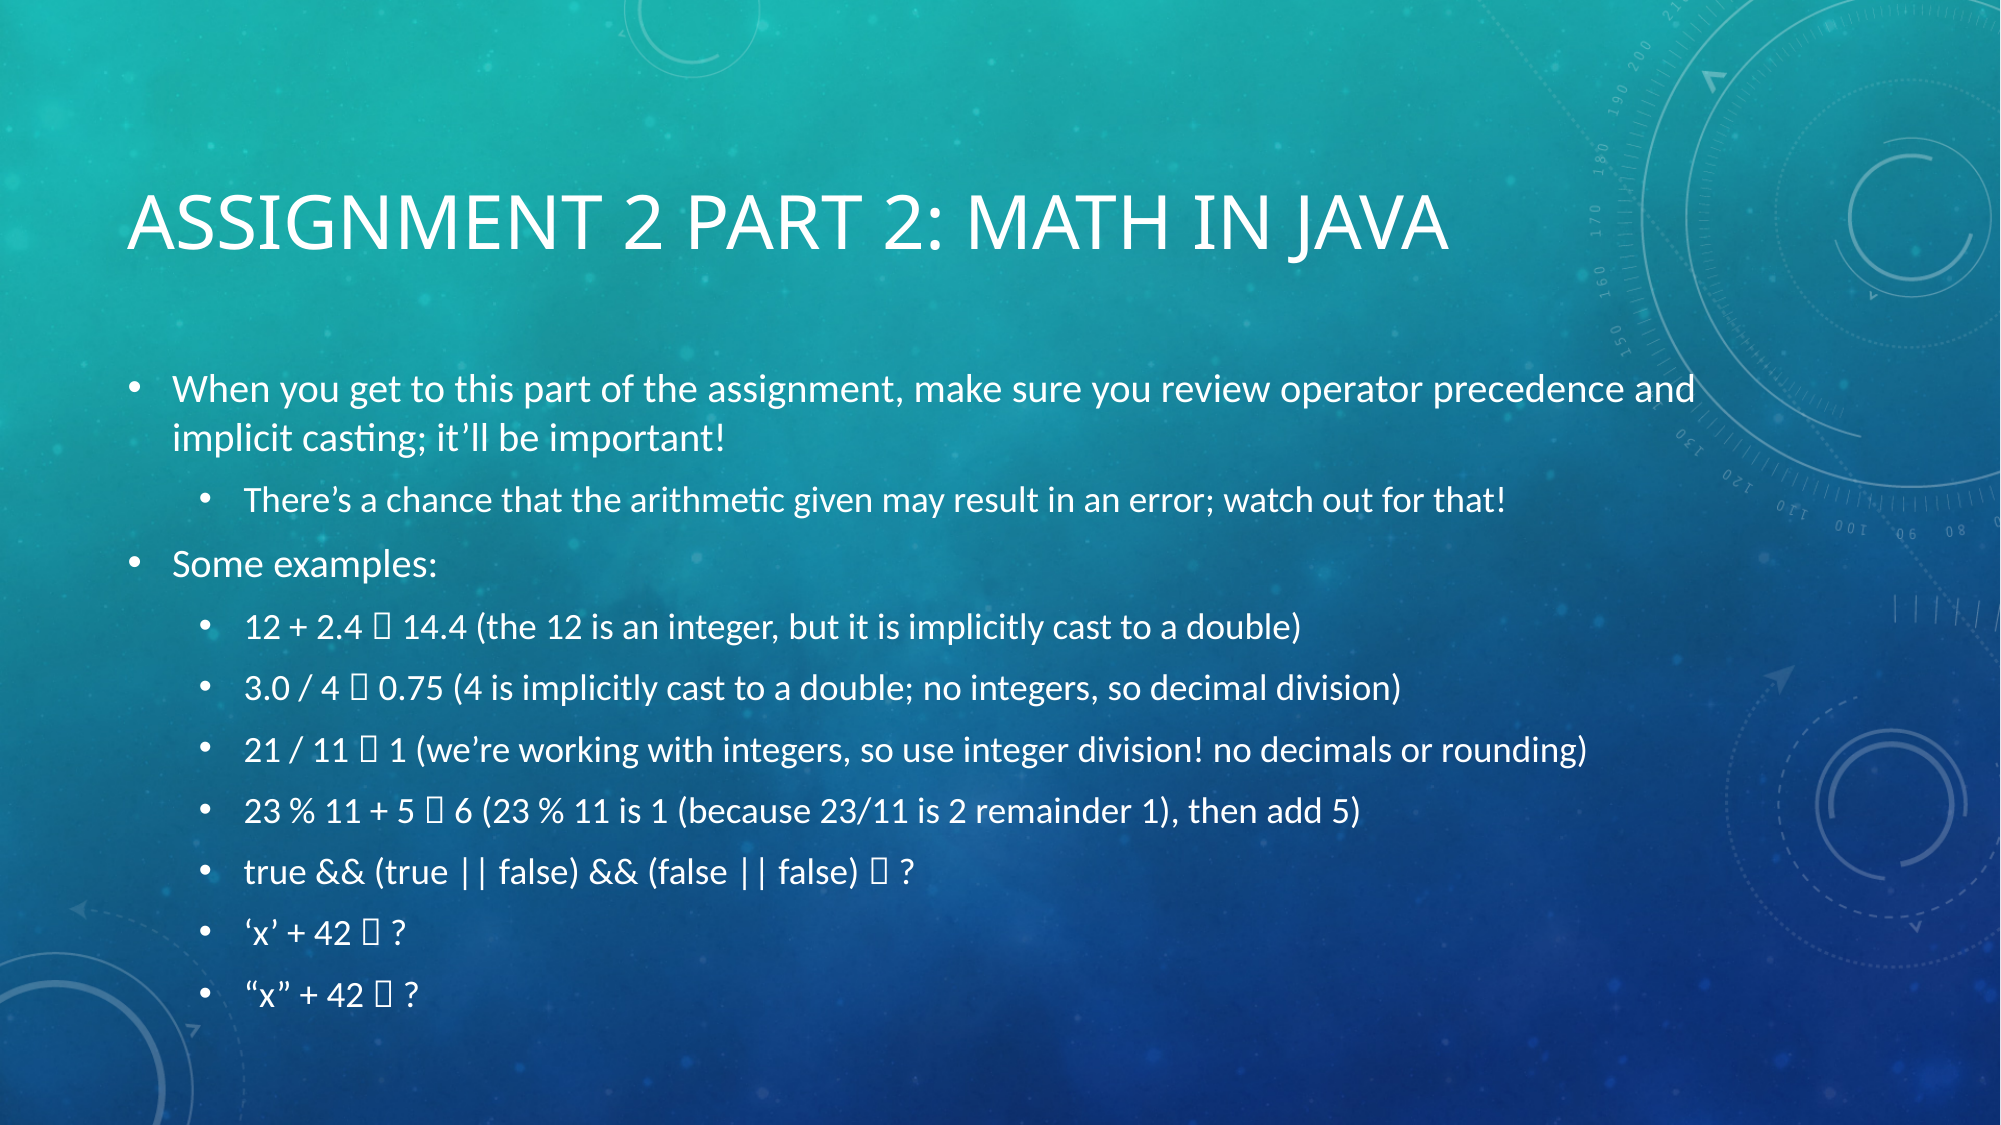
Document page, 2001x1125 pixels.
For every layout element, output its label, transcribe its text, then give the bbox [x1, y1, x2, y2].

title Assignment 2 part 2: math in java [112, 99, 1775, 339]
list When you get to this part of the assignment, make sure you review operator precedence and implicit casting; it’ll be important! There’s a chance that the arithmetic given may result in an error; watch out for that! Some examples: 12 + 2.4  14.4 (the 12 is an integer, but it is implicitly cast to a double) 3.0 / 4  0.75 (4 is implicitly cast to a double; no integers, so decimal division) 21 / 11  1 (we’re working with integers, so use integer division! no decimals or rounding) 23 % 11 + 5  6 (23 % 11 is 1 (because 23/11 is 2 remainder 1), then add 5) true && (true || false) && (false || false)  ? ‘x’ + 42  ? “x” + 42  ? [112, 351, 1775, 1025]
picture [0, 0, 2001, 1125]
